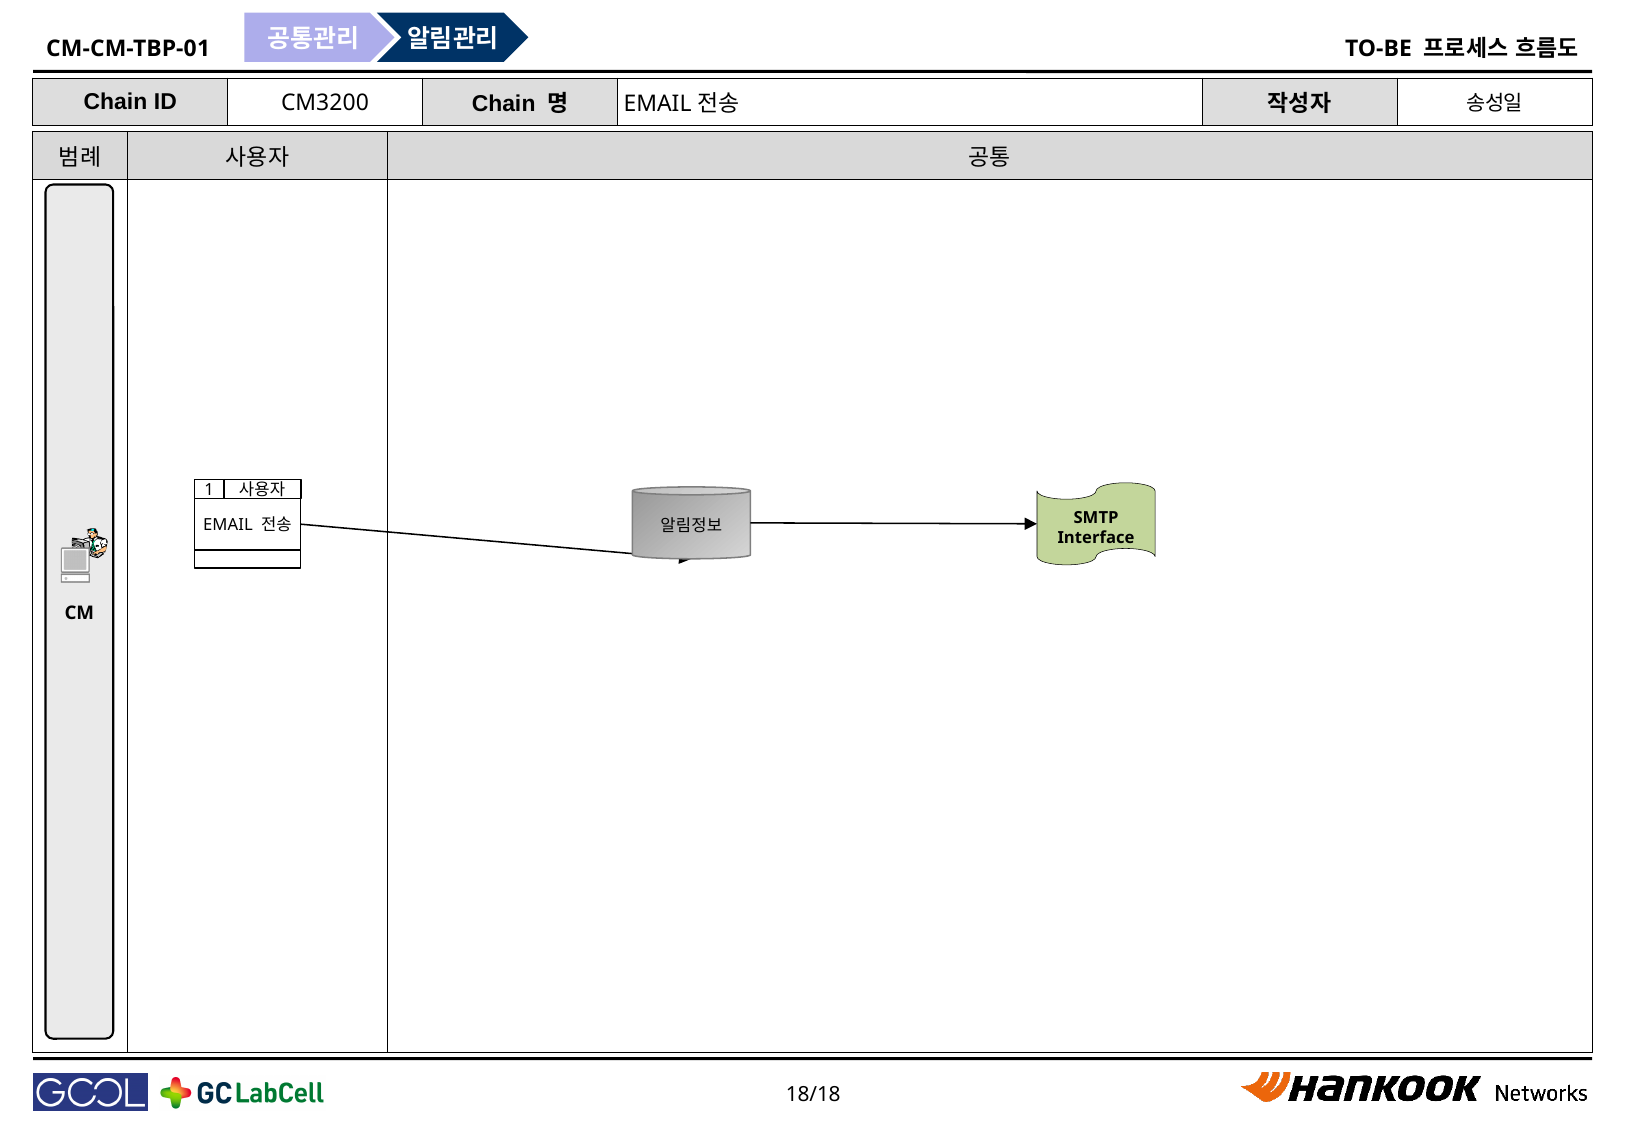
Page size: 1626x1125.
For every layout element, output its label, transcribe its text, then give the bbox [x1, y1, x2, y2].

table_header Chain 명 [423, 79, 617, 125]
picture [33, 1073, 148, 1111]
text_box 공통관리 [245, 13, 394, 61]
table_header EMAIL전송 [618, 79, 1202, 125]
table_header 공통 [388, 132, 1592, 179]
table_header 사용자 [128, 132, 387, 179]
table_cell [33, 180, 127, 1052]
text_box CM [45, 184, 114, 1039]
table_cell [388, 180, 1592, 1052]
text_box SMTP Interface [1037, 482, 1156, 565]
picture [1240, 1072, 1587, 1102]
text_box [194, 479, 301, 569]
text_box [50, 528, 108, 584]
table_cell [128, 180, 387, 1052]
table_header 범례 [33, 132, 127, 179]
text_box 알림관리 [379, 13, 527, 61]
picture [159, 1075, 326, 1111]
text_box 알림정보 [632, 486, 751, 559]
table_header 송성일 [1398, 79, 1592, 125]
table_header CM3200 [228, 79, 422, 125]
table_header 작성자 [1203, 79, 1397, 125]
table_header Chain ID [33, 79, 227, 125]
